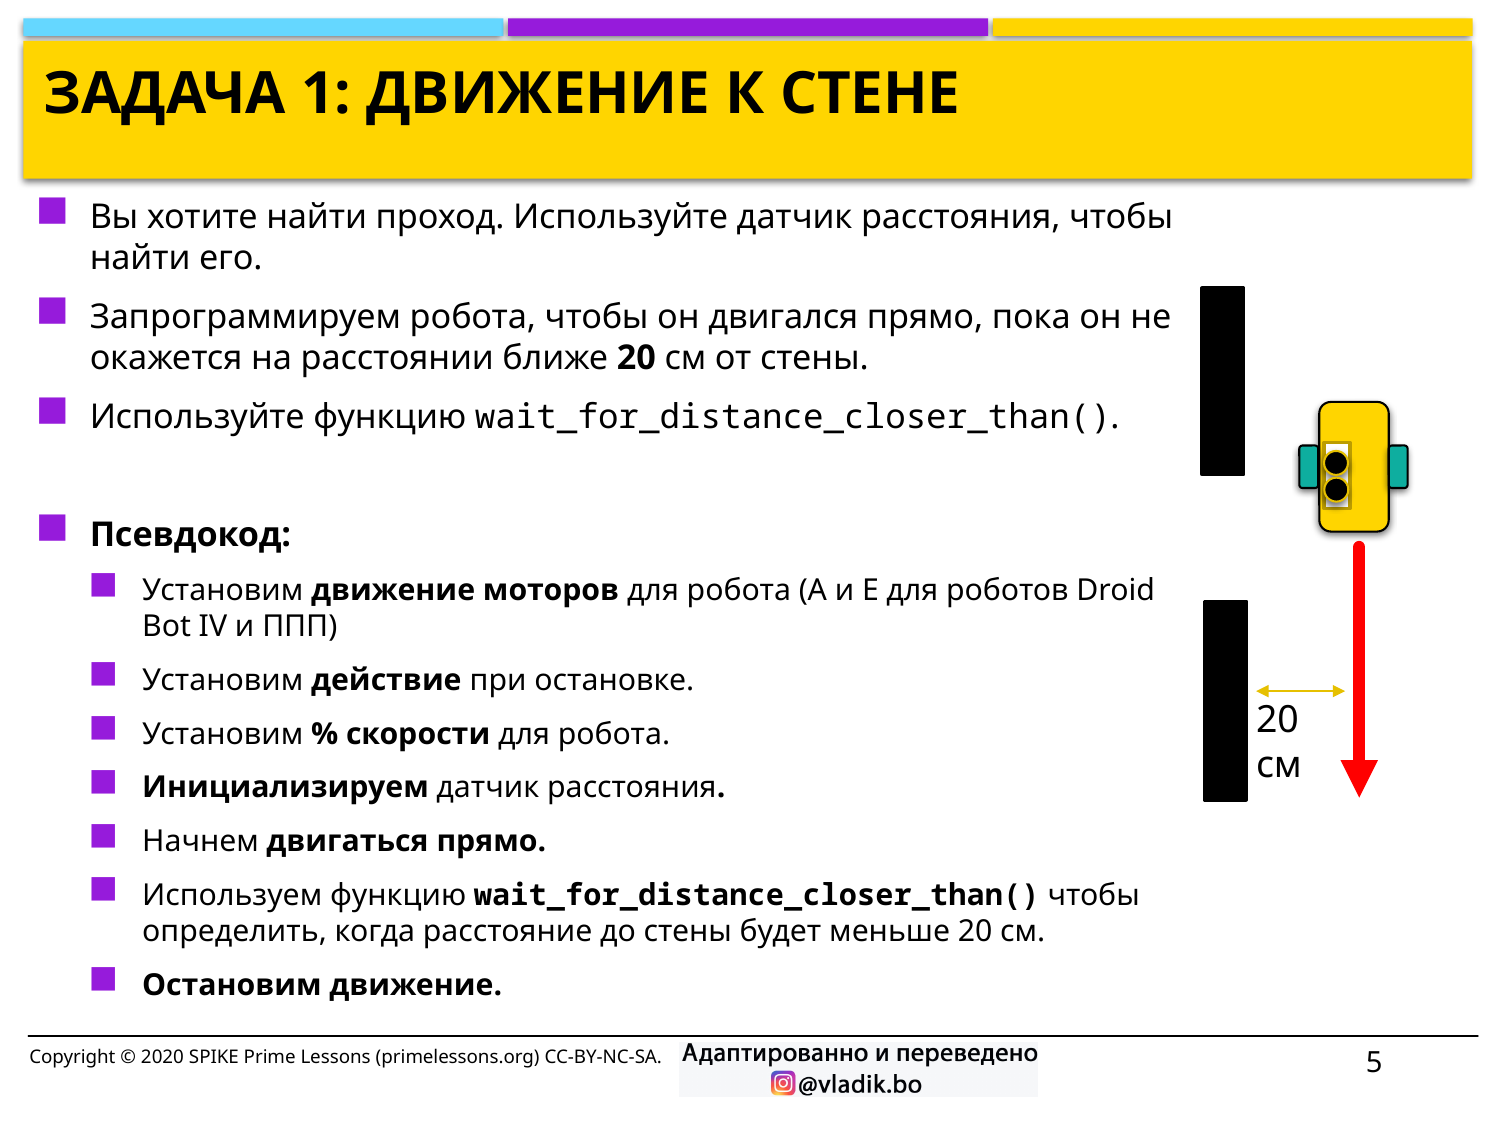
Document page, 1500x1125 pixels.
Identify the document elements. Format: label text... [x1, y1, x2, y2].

text_box [1203, 600, 1248, 802]
footer Copyright © 2020 SPIKE Prime Lessons (primelessons.org) CC-BY-NC-SA. [14, 1036, 814, 1097]
title Задача 1: ДВИЖЕНИЕ К СТЕНЕ [28, 48, 1464, 172]
text_box 20 см [1241, 687, 1352, 793]
text_box [1200, 286, 1245, 476]
slide_number 5 [1351, 1036, 1478, 1097]
list Вы хотите найти проход. Используйте датчик расстояния, чтобы найти его. Запрограммируем робота, чтобы он двигался прямо, пока он не окажется на расстоянии ближе 20 см от стены. Используйте функцию wait_for_distance_closer_than(). Псевдокод: Установим движение моторов для робота (A и E для роботов Droid Bot IV и ППП) Установим действие при остановке. Установим % скорости для робота. Инициализируем датчик расстояния. Начнем двигаться прямо. Используем функцию wait_for_distance_closer_than() чтобы определить, когда расстояние до стены будет меньше 20 см. Остановим движение. [25, 187, 1188, 1021]
picture [679, 1042, 1039, 1098]
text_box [1298, 401, 1409, 532]
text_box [1323, 442, 1351, 509]
